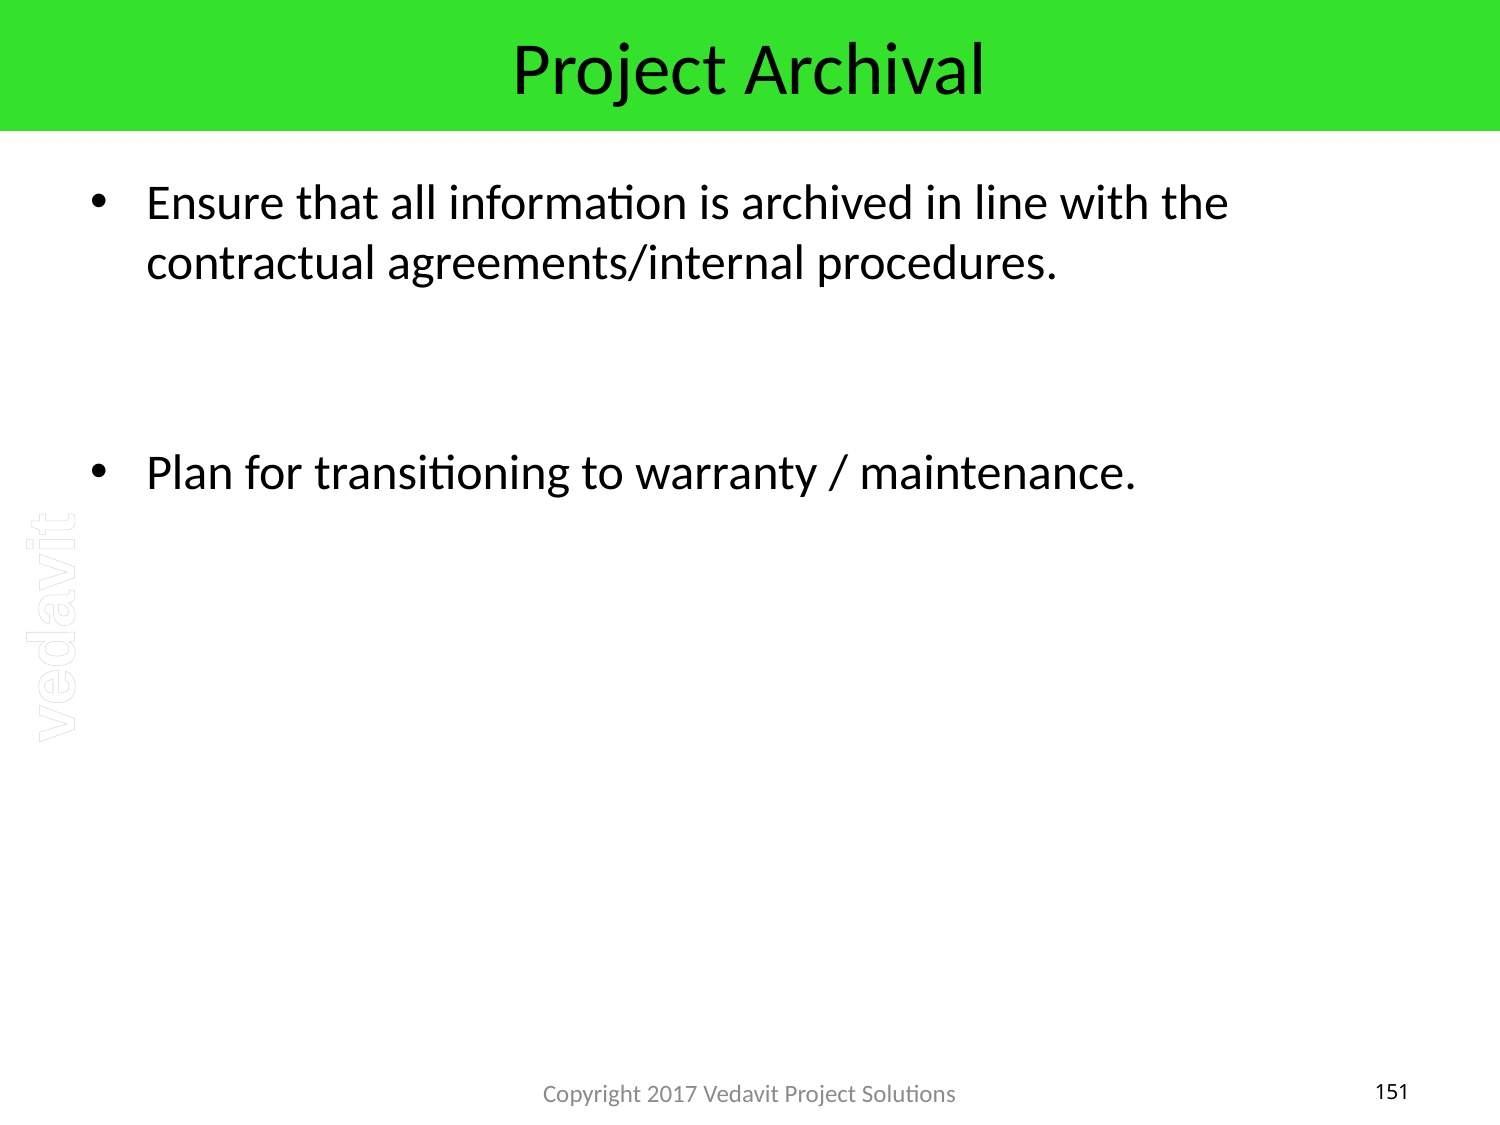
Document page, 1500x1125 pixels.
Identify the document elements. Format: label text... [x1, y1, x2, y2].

slide_number 151 [1074, 1062, 1425, 1123]
footer Copyright 2017 Vedavit Project Solutions [512, 1062, 988, 1123]
list Ensure that all information is archived in line with the contractual agreements/internal procedures. Plan for transitioning to warranty / maintenance. [75, 162, 1425, 1000]
title Project Archival [0, 0, 1500, 131]
